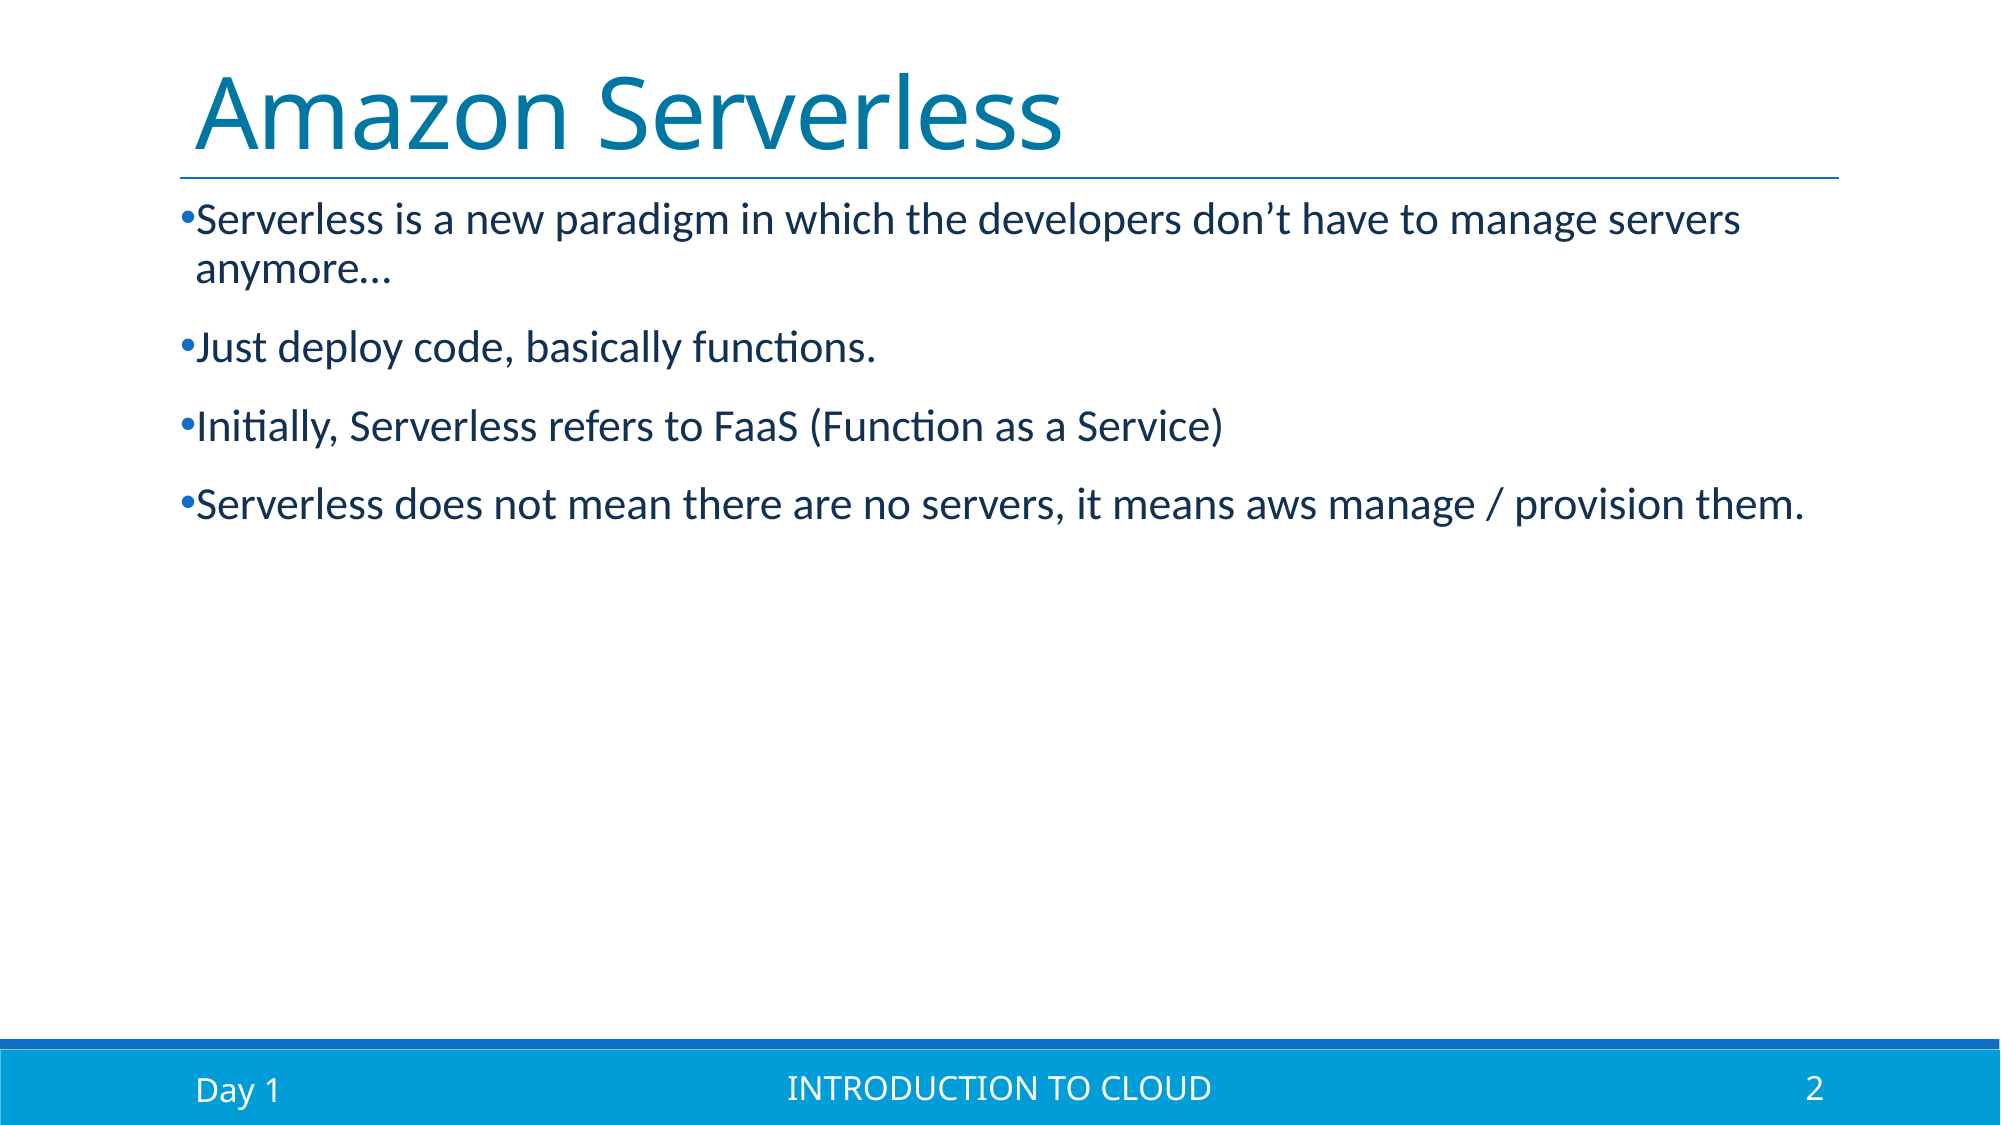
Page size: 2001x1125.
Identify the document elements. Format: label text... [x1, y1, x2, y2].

list Serverless is a new paradigm in which the developers don’t have to manage servers anymore… Just deploy code, basically functions. Initially, Serverless refers to FaaS (Function as a Service) Serverless does not mean there are no servers, it means aws manage / provision them. [180, 187, 1840, 997]
title Amazon Serverless [180, 47, 1830, 178]
slide_number Day 1 [180, 1059, 586, 1120]
slide_number 2 [1624, 1059, 1840, 1120]
footer Introduction to Cloud [604, 1059, 1396, 1120]
